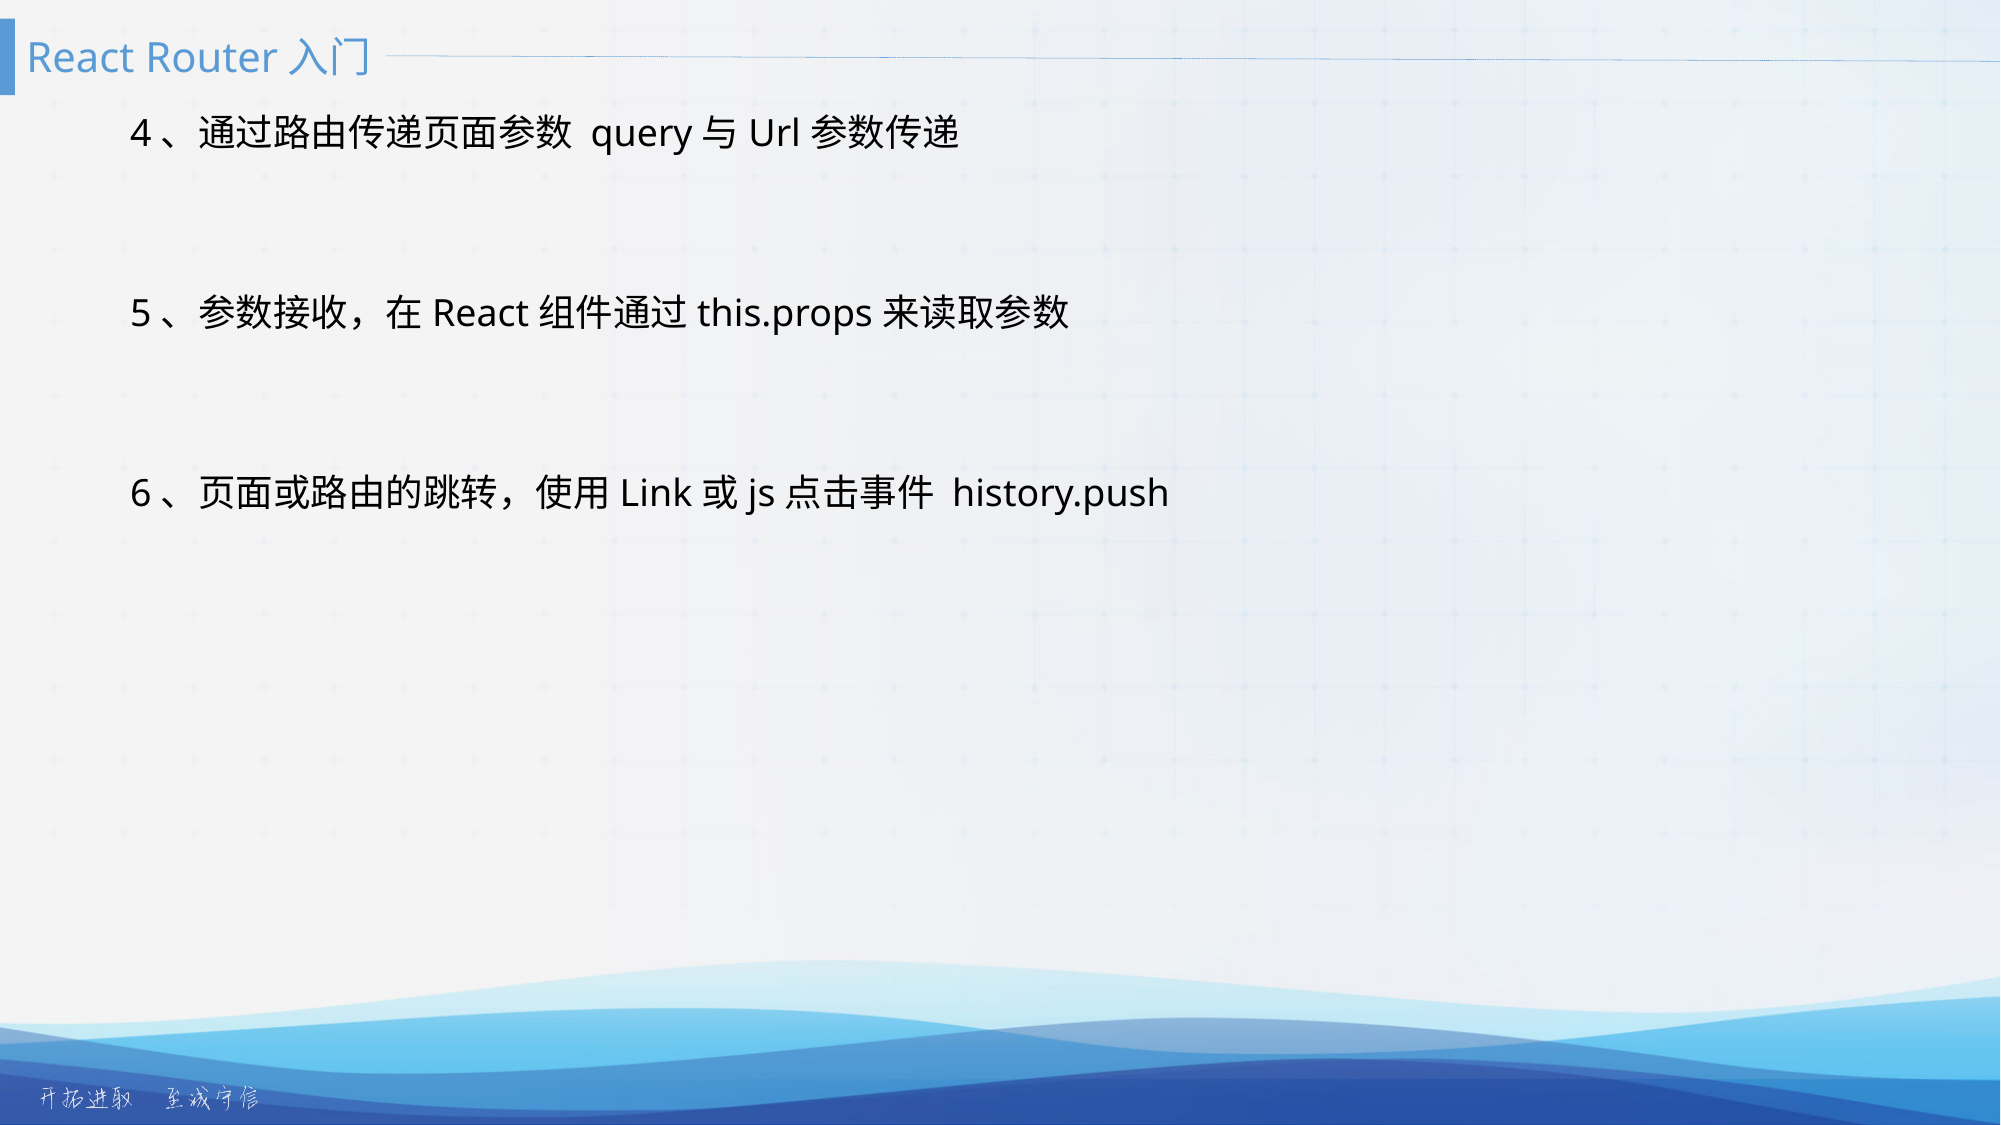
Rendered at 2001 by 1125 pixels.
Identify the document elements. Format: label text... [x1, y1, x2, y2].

text_box React Router入门 [16, 23, 387, 89]
text_box 4、通过路由传递页面参数 query与Url参数传递 5、参数接收，在React组件通过this.props来读取参数 6、页面或路由的跳转，使用Link或js点击事件 history.push [115, 101, 1185, 566]
picture [0, 0, 2001, 1125]
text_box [384, 56, 2000, 62]
text_box [0, 18, 16, 96]
